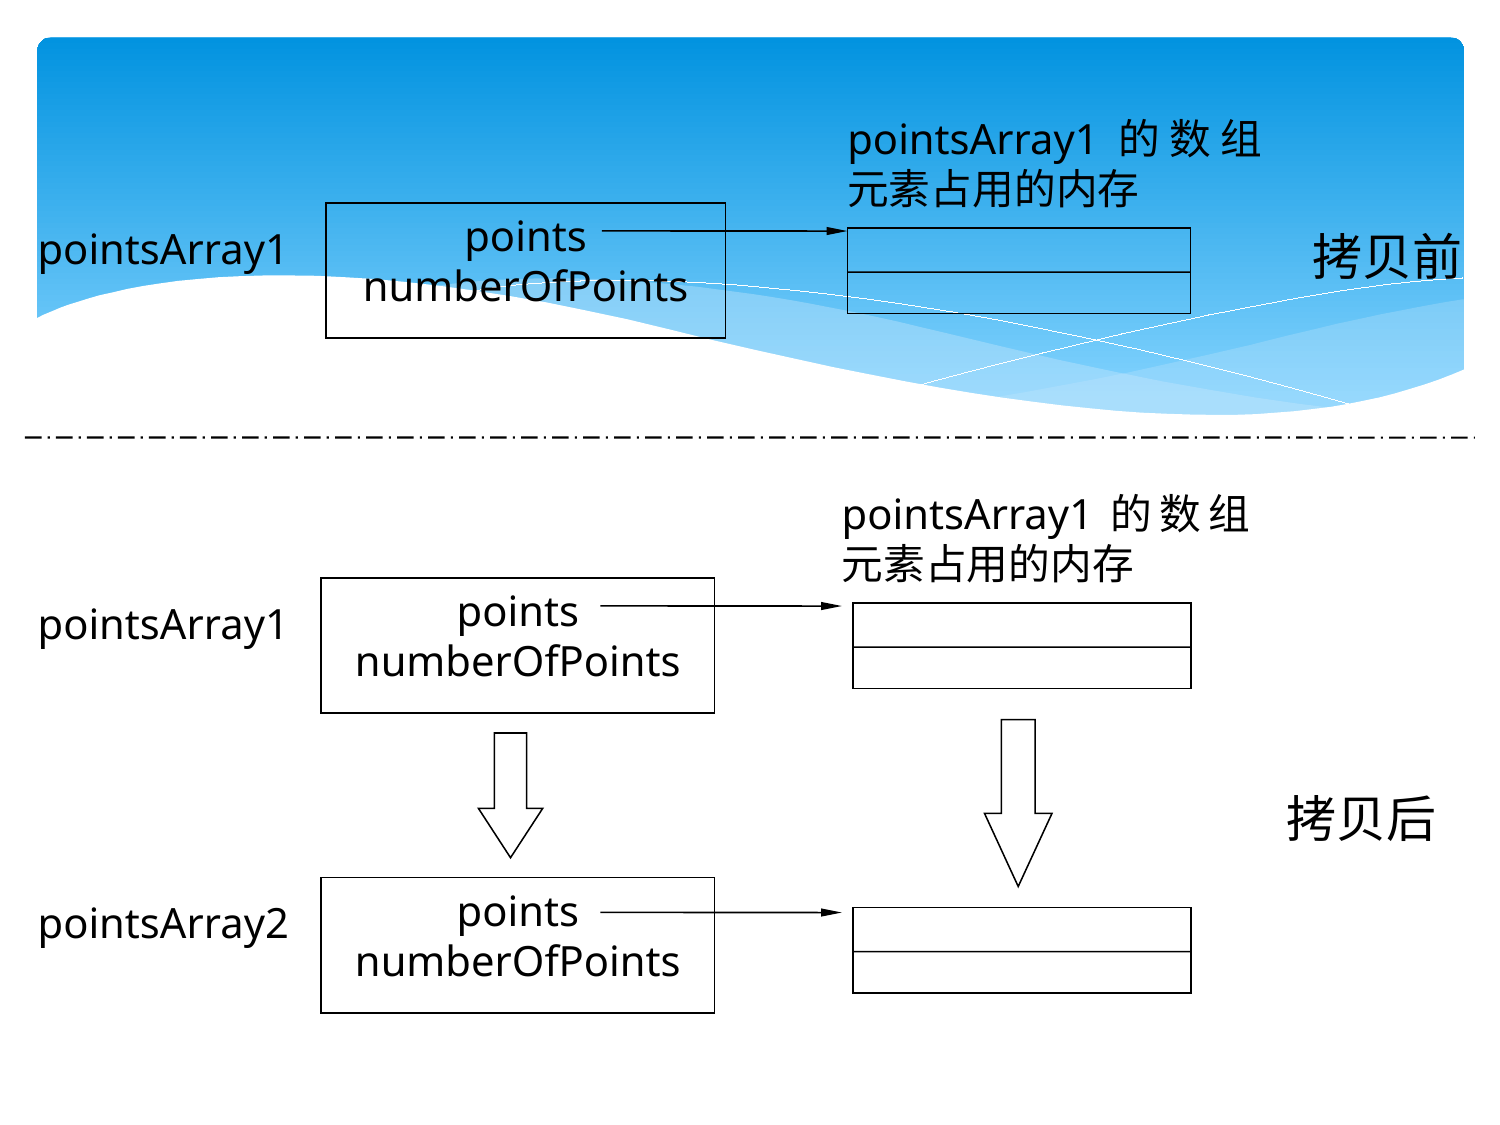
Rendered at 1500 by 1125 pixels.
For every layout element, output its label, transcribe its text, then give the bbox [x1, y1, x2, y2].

text_box 拷贝后 [1256, 787, 1473, 848]
text_box 拷贝前 [1274, 224, 1500, 286]
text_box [37, 487, 1251, 1013]
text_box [37, 112, 1263, 339]
